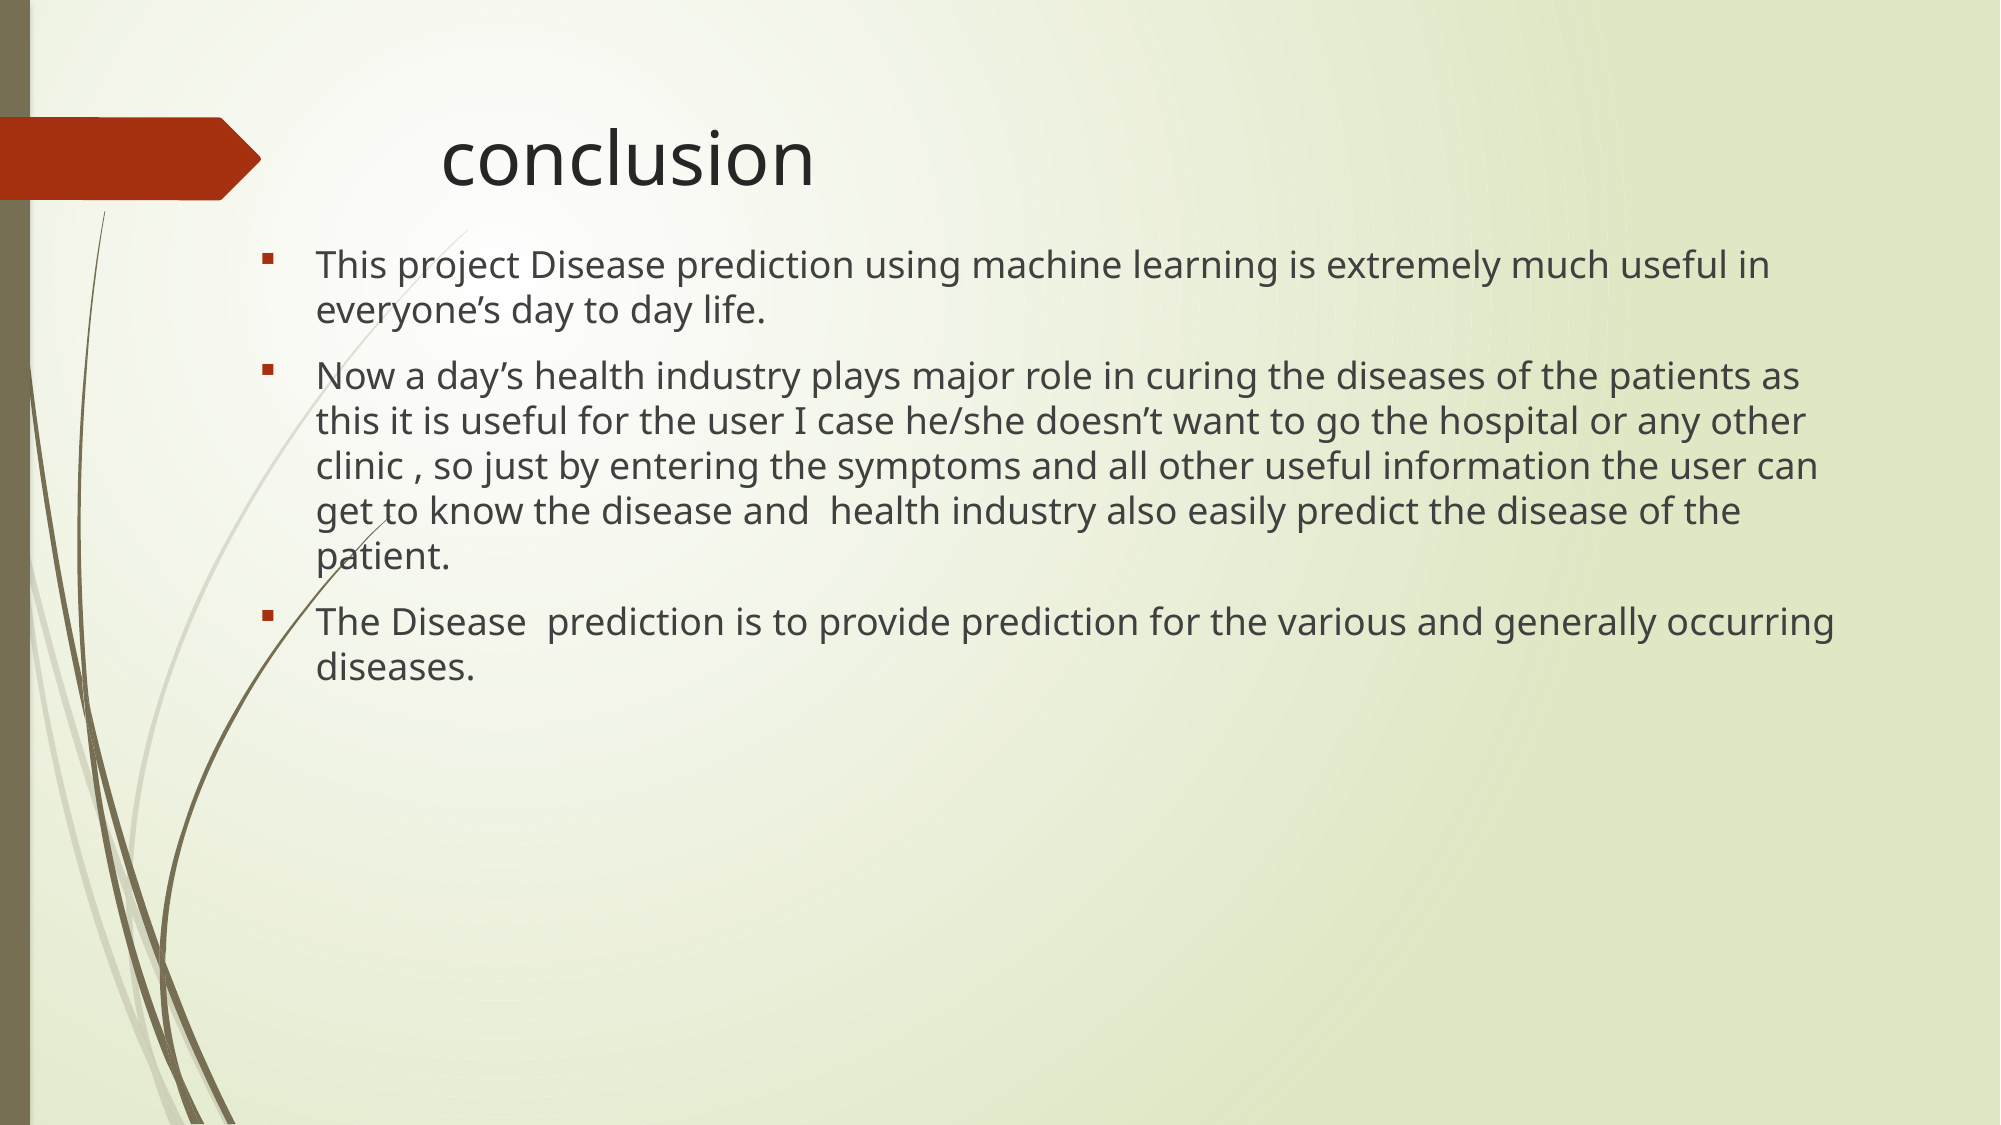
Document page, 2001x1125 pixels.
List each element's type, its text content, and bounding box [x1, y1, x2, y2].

title conclusion [425, 102, 1888, 313]
list This project Disease prediction using machine learning is extremely much useful in everyone’s day to day life. Now a day’s health industry plays major role in curing the diseases of the patients as this it is useful for the user I case he/she doesn’t want to go the hospital or any other clinic , so just by entering the symptoms and all other useful information the user can get to know the disease and health industry also easily predict the disease of the patient. The Disease prediction is to provide prediction for the various and generally occurring diseases. [244, 233, 1868, 1021]
